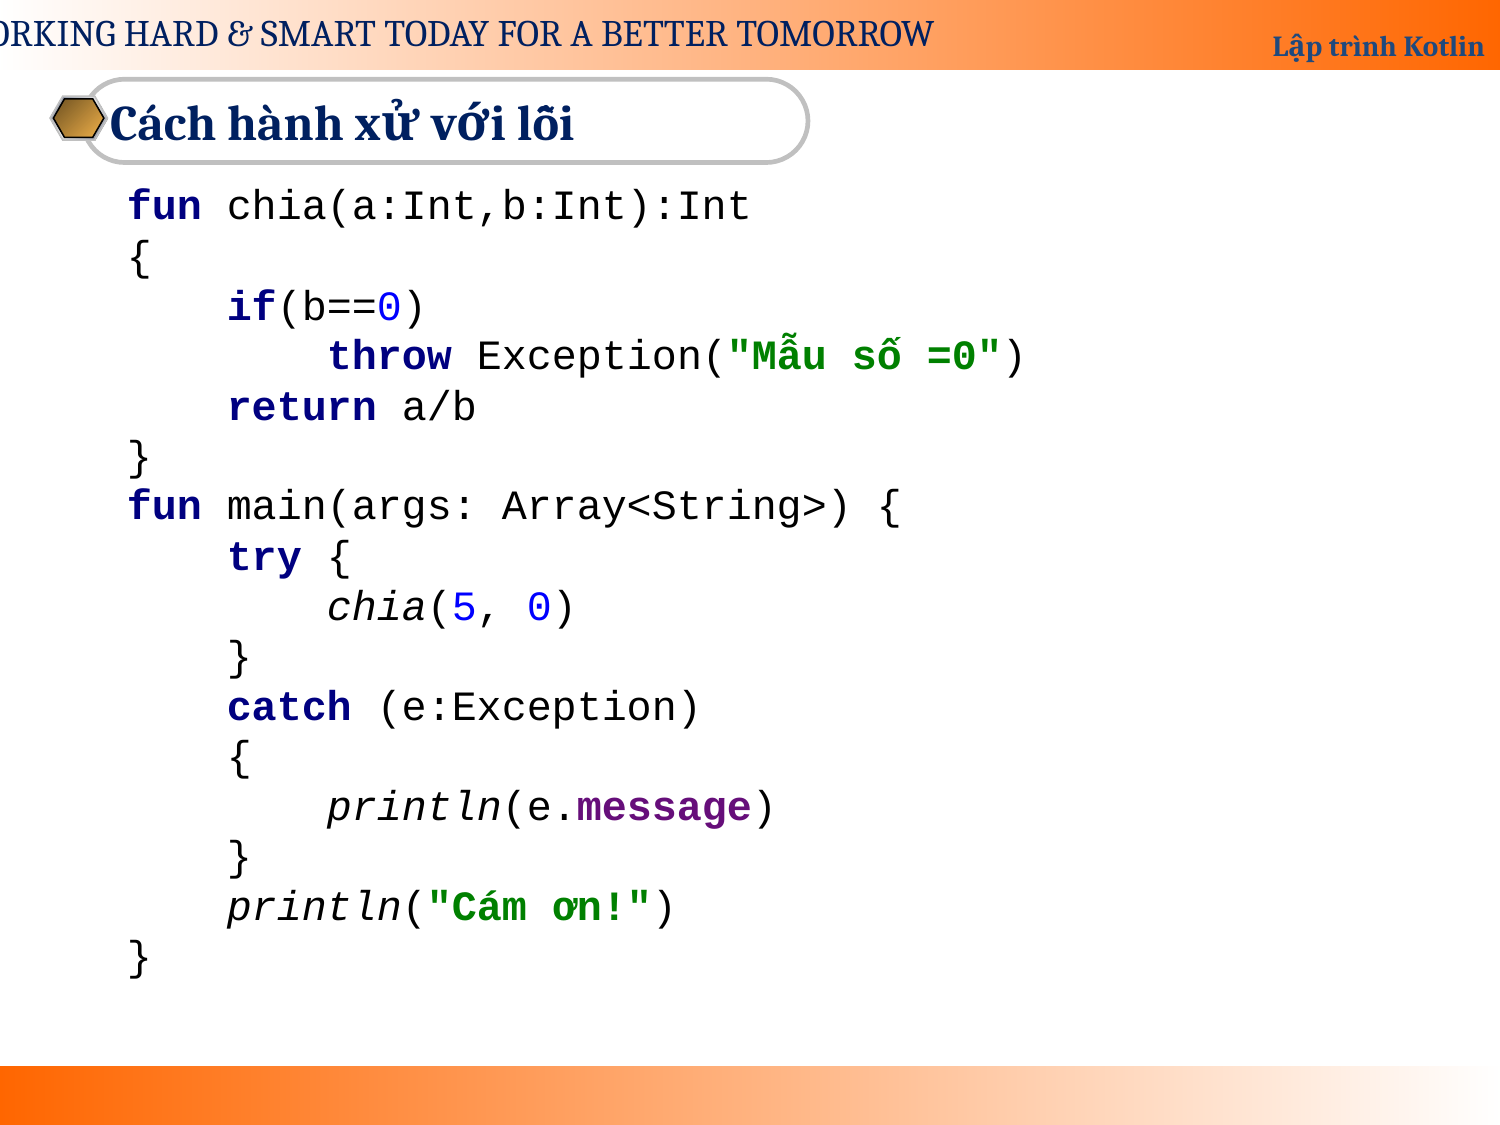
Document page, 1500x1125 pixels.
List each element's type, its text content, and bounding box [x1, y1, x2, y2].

text_box fun chia(a:Int,b:Int):Int { if(b==0) throw Exception("Mẫu số =0") return a/b } fun main(args: Array<String>) { try { chia(5, 0) } catch (e:Exception) { println(e.message) } println("Cám ơn!") } [111, 170, 1043, 986]
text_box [49, 78, 809, 163]
